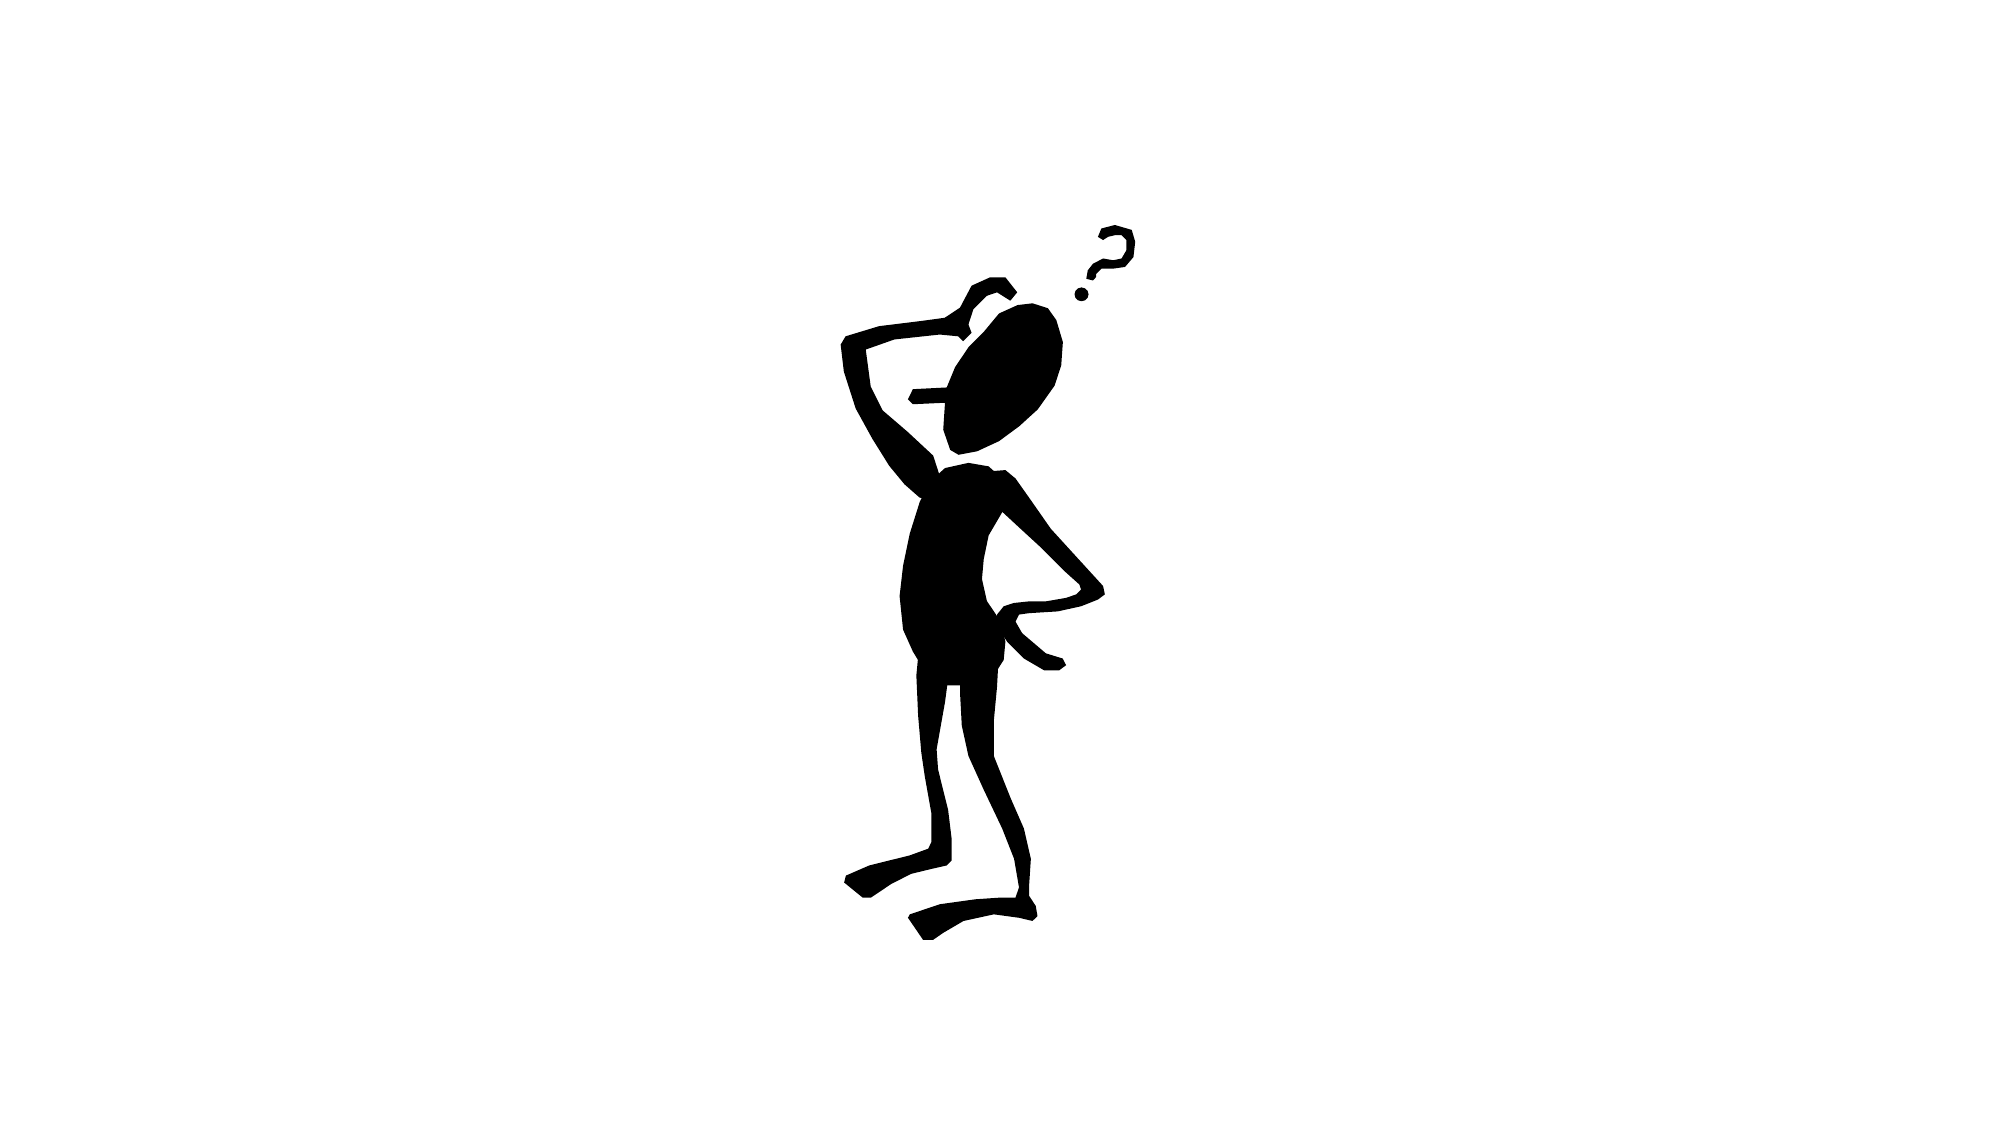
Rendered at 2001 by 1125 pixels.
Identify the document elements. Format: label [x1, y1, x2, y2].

picture [840, 224, 1136, 940]
